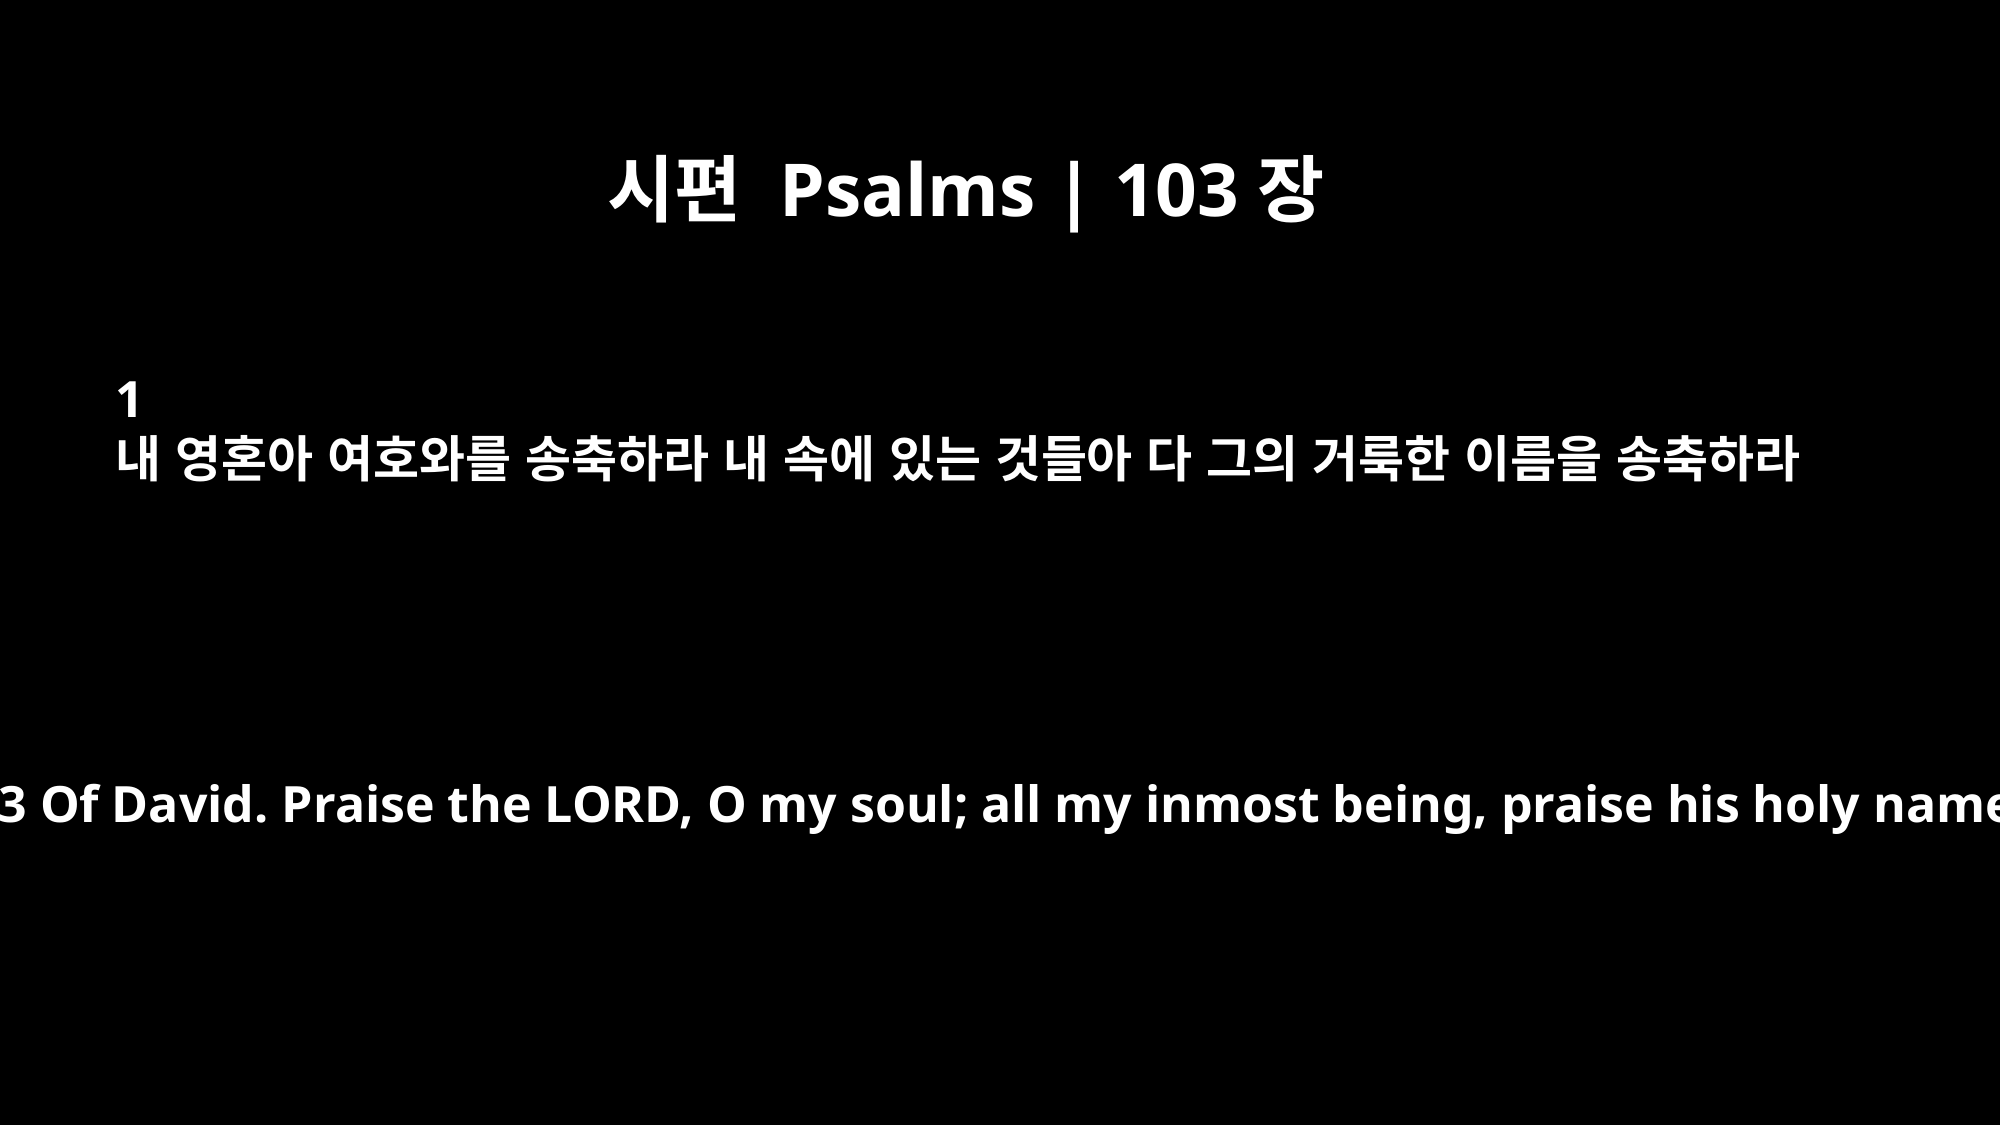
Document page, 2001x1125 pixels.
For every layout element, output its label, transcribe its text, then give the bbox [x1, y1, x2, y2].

text_box 1 내 영혼아 여호와를 송축하라 내 속에 있는 것들아 다 그의 거룩한 이름을 송축하라 [100, 359, 1817, 495]
text_box Psalm 103 Of David. Praise the LORD, O my soul; all my inmost being, praise his holy name. [0, 764, 2000, 840]
text_box 시편 Psalms | 103장 [592, 136, 1340, 239]
